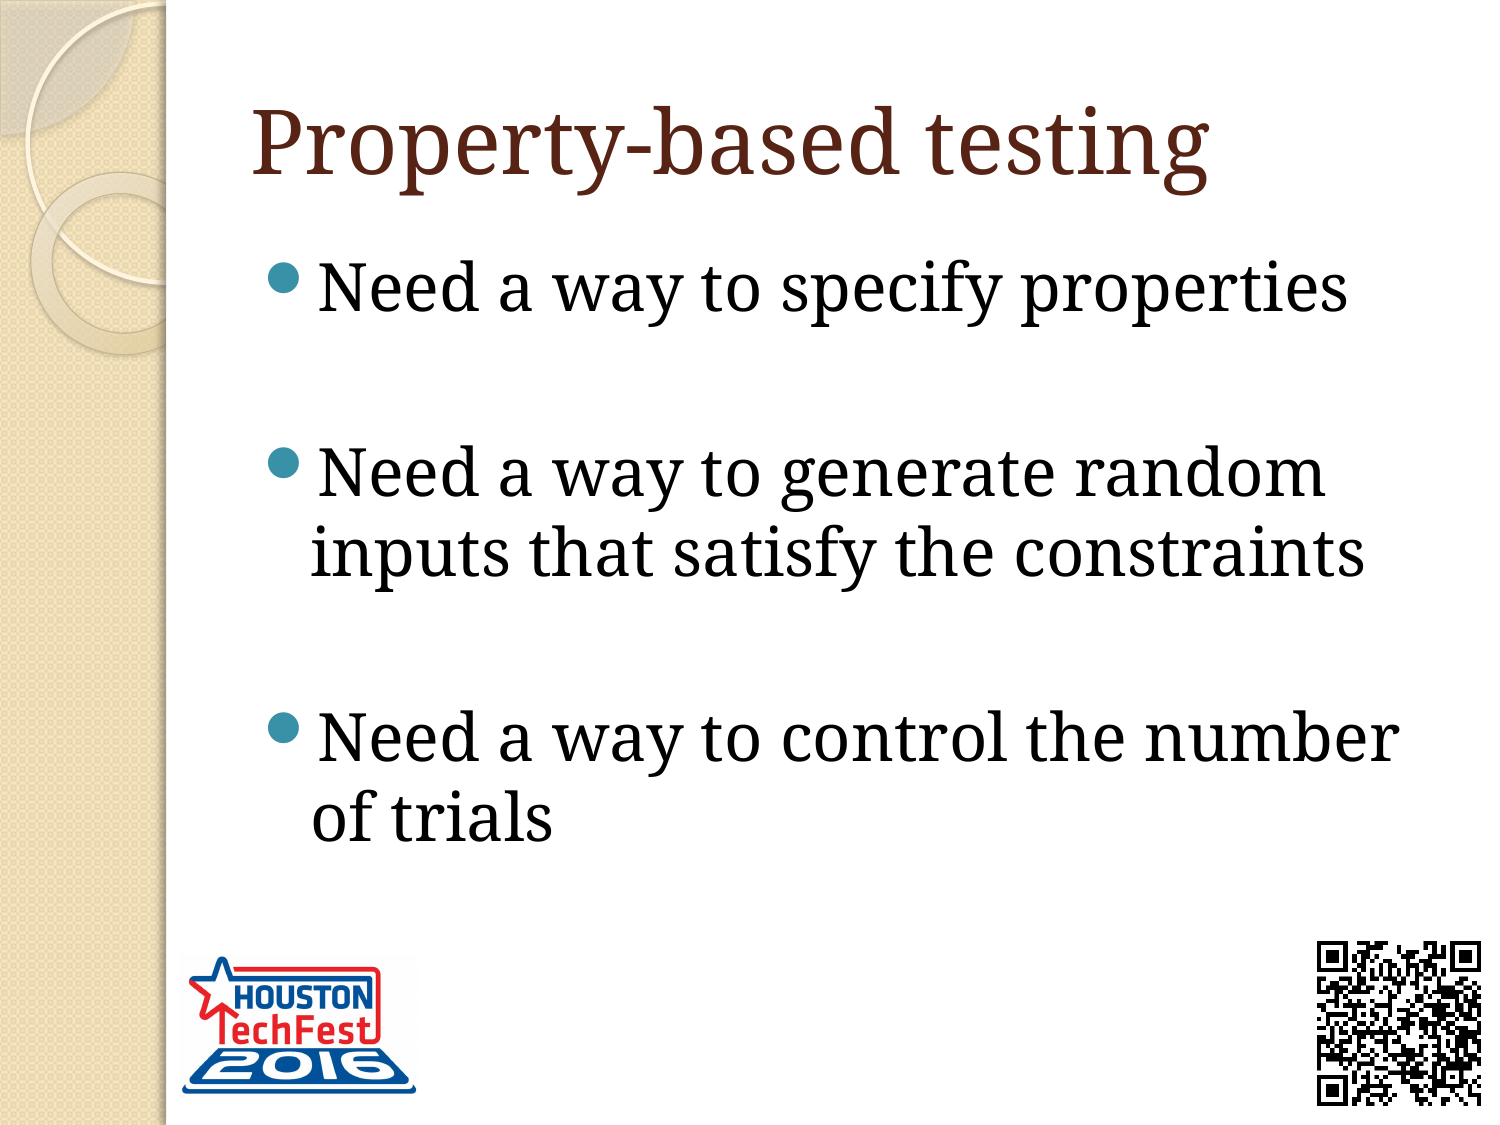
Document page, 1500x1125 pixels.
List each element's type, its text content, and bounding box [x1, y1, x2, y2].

picture [180, 954, 418, 1096]
picture [1310, 934, 1488, 1113]
list Need a way to specify properties Need a way to generate random inputs that satisfy the constraints Need a way to control the number of trials [235, 237, 1466, 1025]
title Property-based testing [235, 45, 1466, 233]
